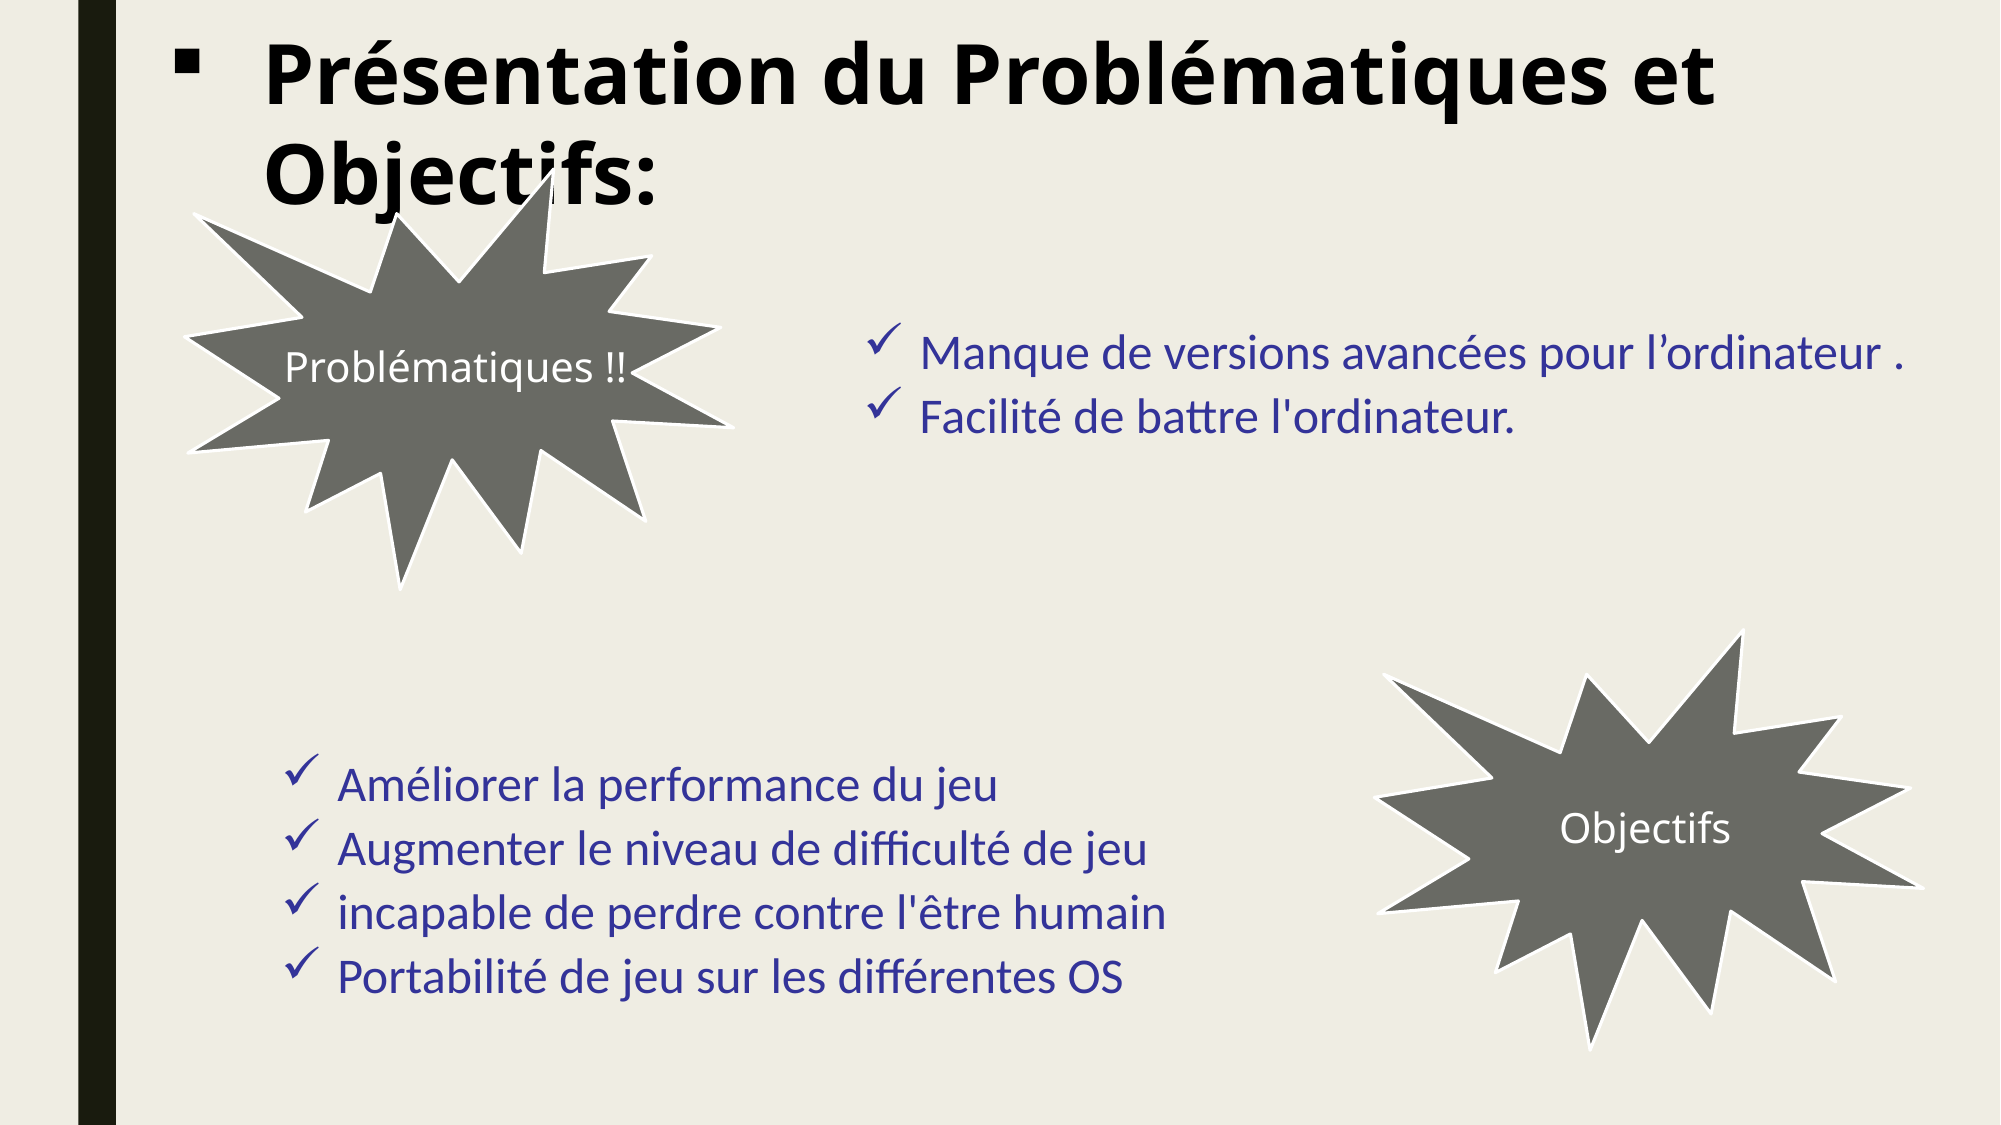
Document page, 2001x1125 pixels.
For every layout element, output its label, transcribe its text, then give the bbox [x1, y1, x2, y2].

text_box Manque de versions avancées pour l’ordinateur . Facilité de battre l'ordinateur. [848, 307, 1950, 451]
text_box Problématiques !! [182, 167, 736, 592]
text_box Présentation du Problématiques et Objectifs: [154, 14, 1879, 229]
text_box Améliorer la performance du jeu Augmenter le niveau de difficulté de jeu incapable de perdre contre l'être humain Portabilité de jeu sur les différentes OS [266, 739, 1267, 1012]
text_box Objectifs [1372, 628, 1926, 1052]
